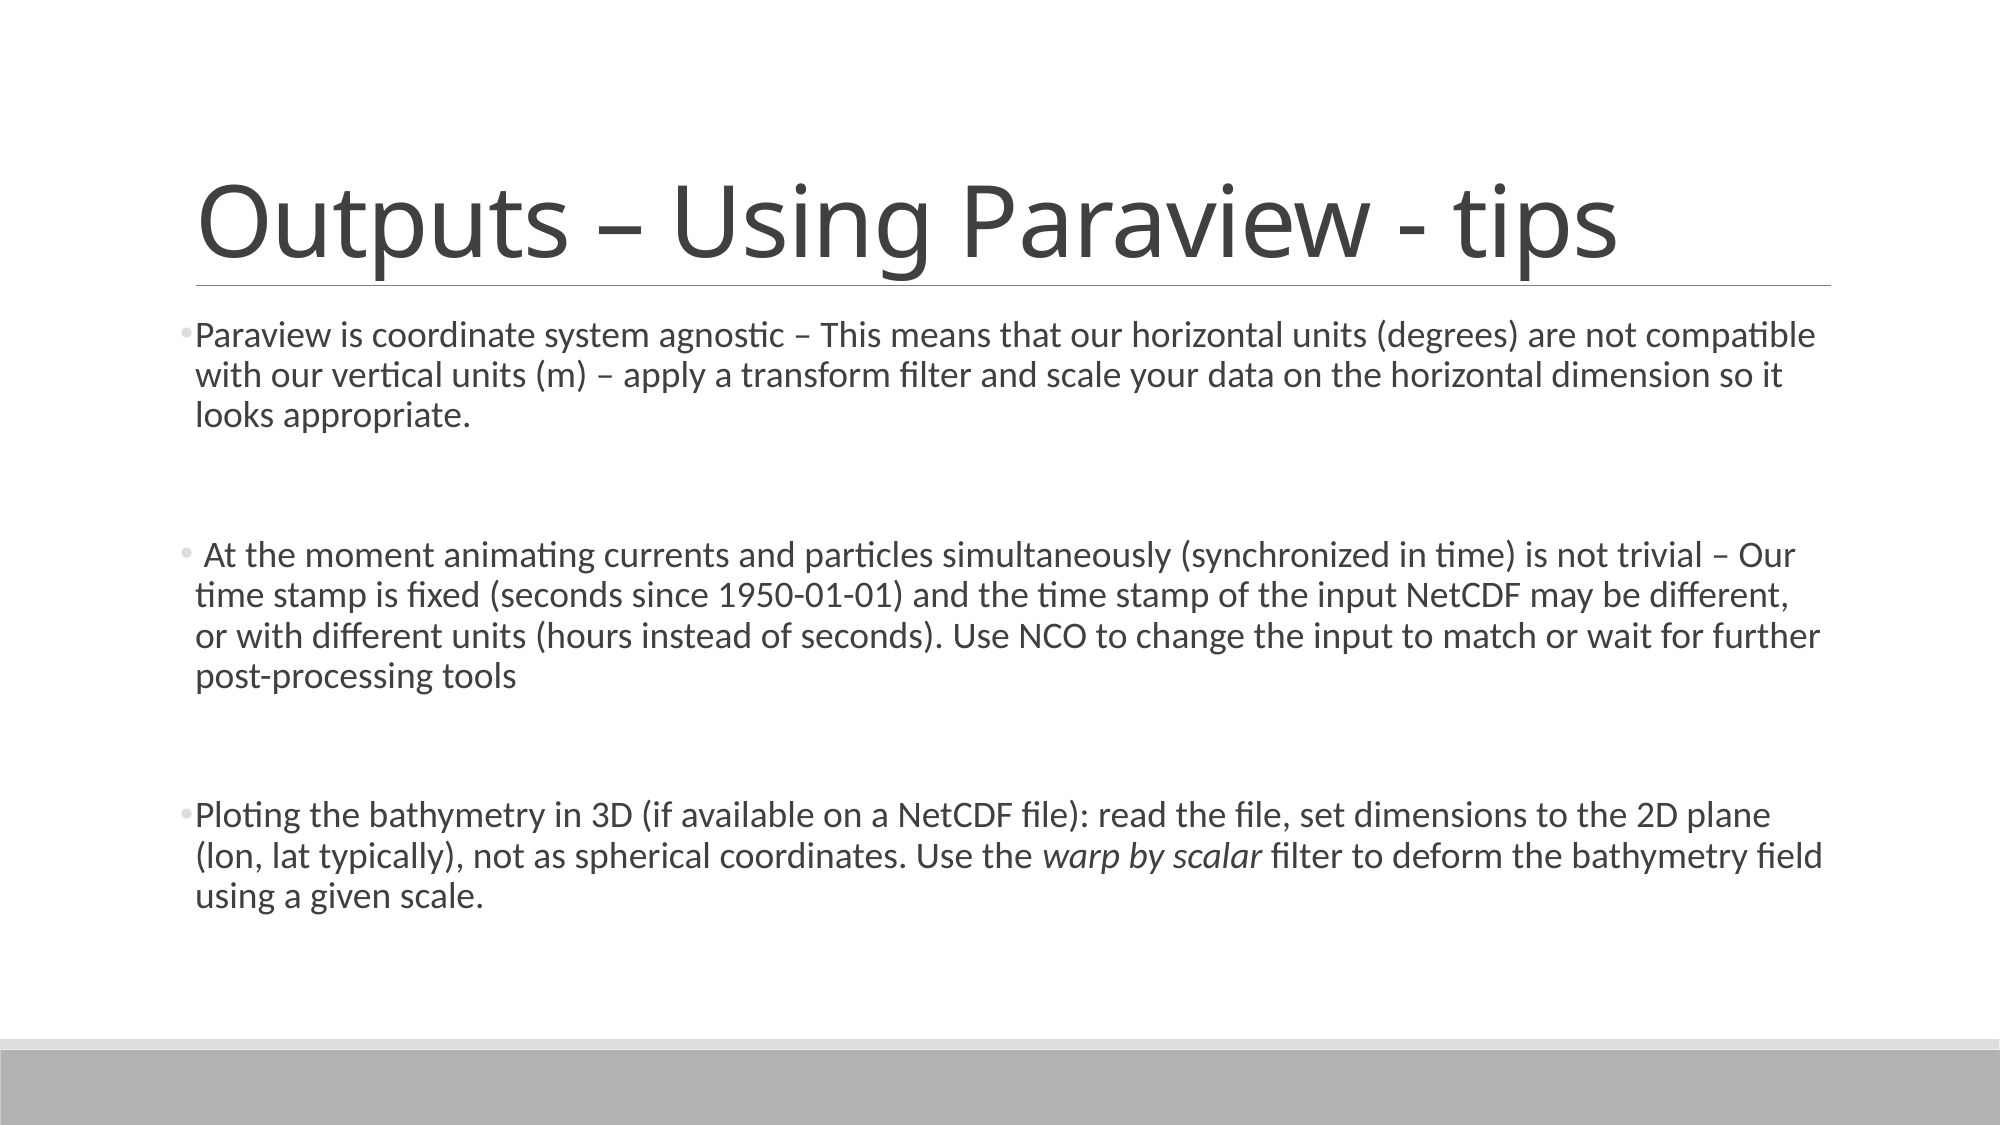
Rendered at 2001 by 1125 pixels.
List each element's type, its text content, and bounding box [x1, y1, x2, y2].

title Outputs – Using Paraview - tips [180, 47, 1830, 285]
text_box [179, 307, 1830, 1040]
